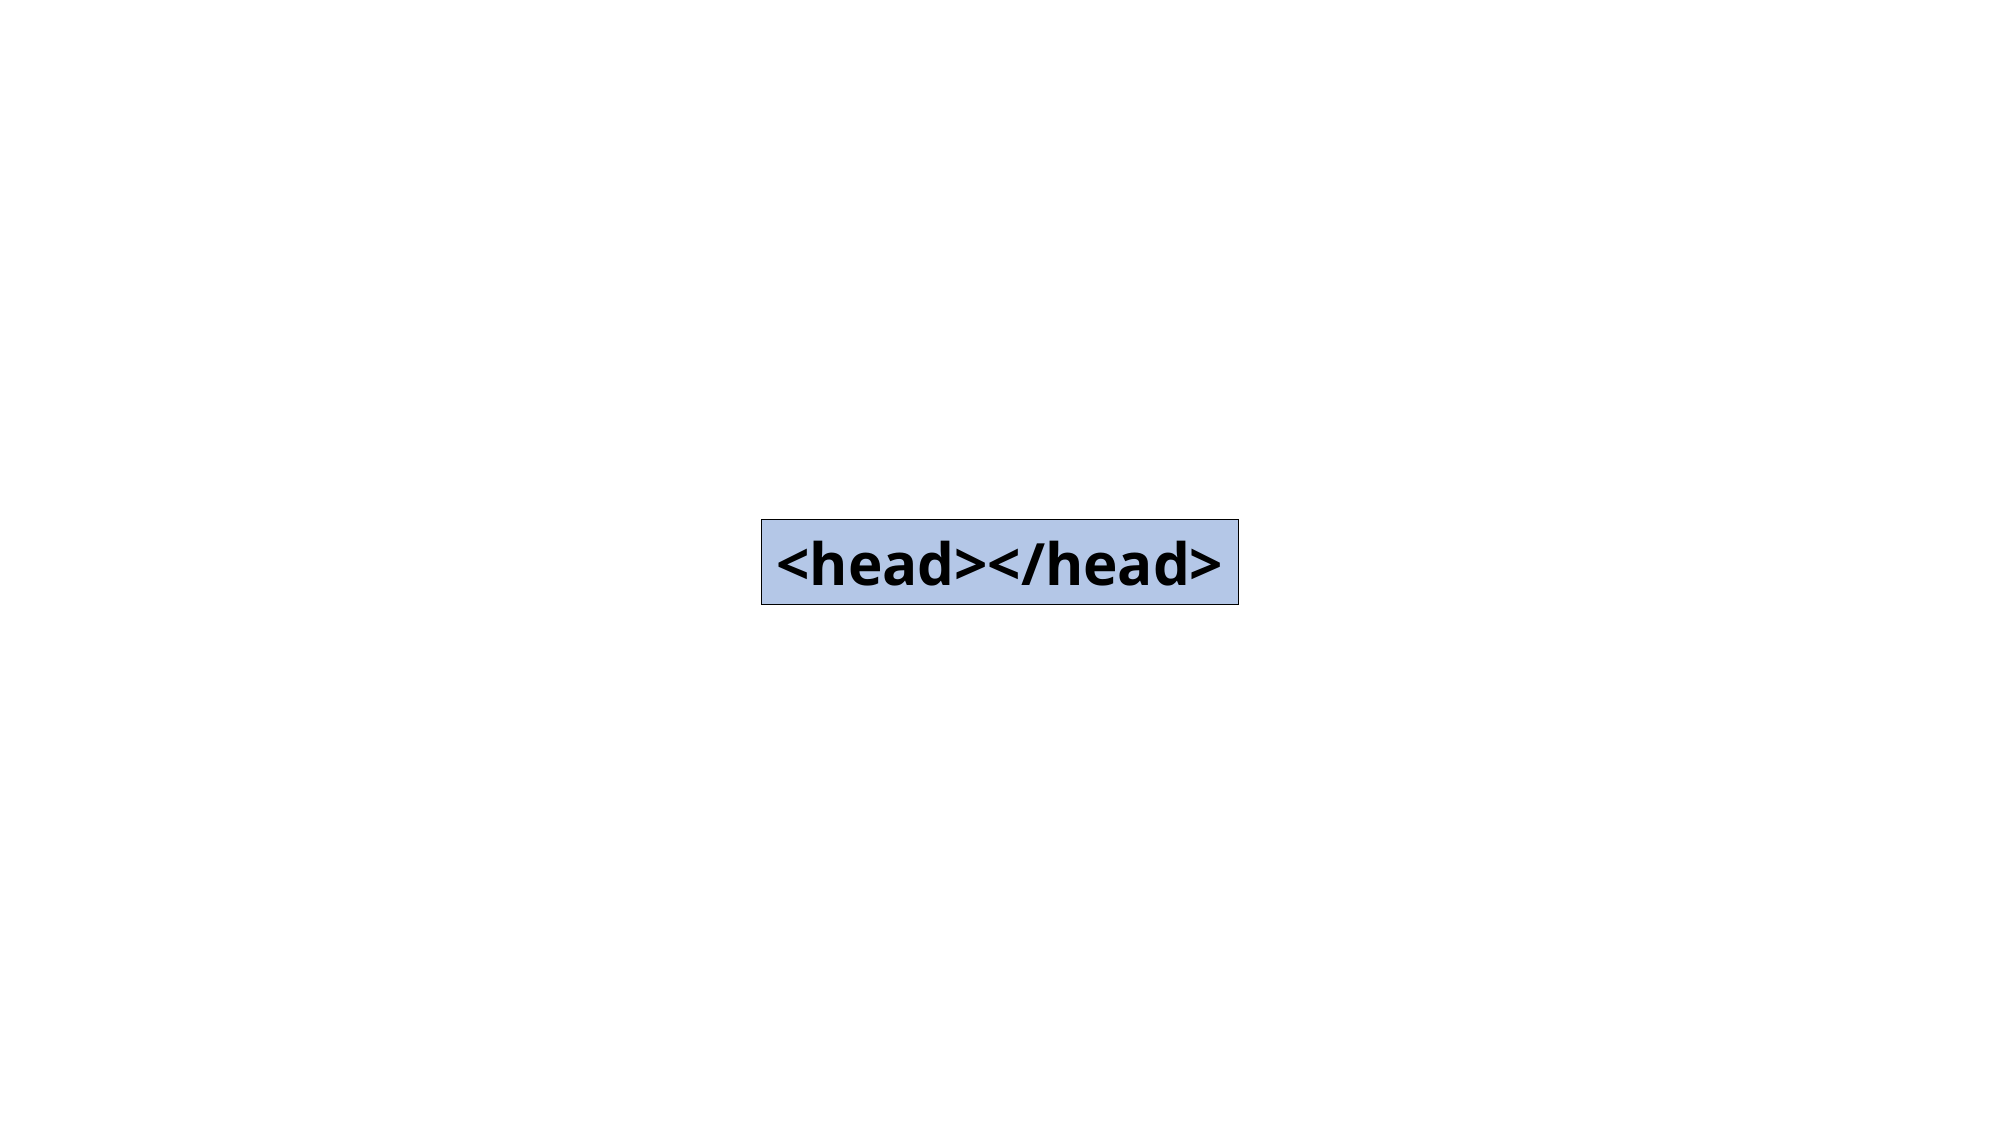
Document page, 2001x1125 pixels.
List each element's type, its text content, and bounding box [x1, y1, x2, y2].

text_box <head></head> [761, 519, 1239, 605]
